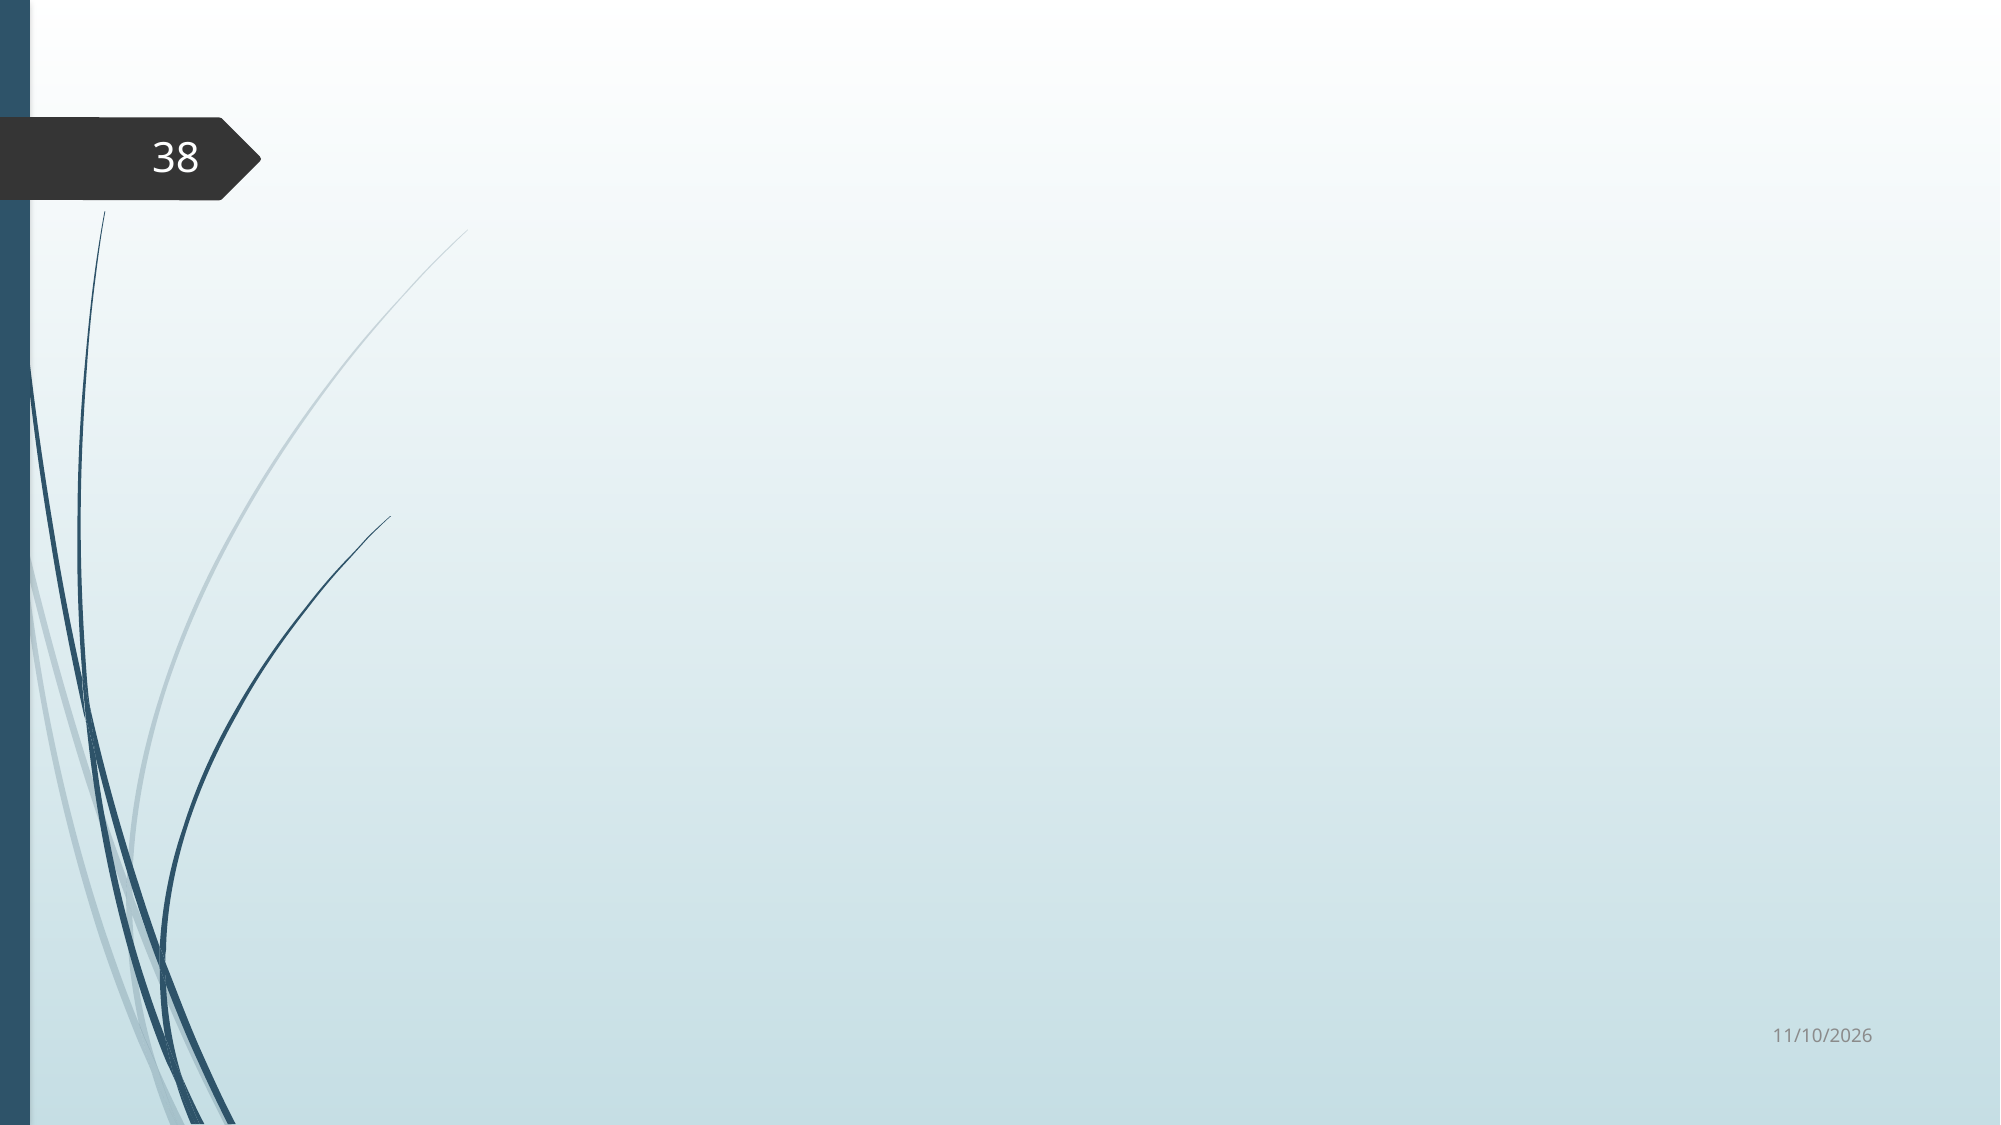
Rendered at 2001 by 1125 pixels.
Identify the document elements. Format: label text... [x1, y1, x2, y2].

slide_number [1699, 1005, 1888, 1067]
slide_number 38 [87, 129, 216, 190]
